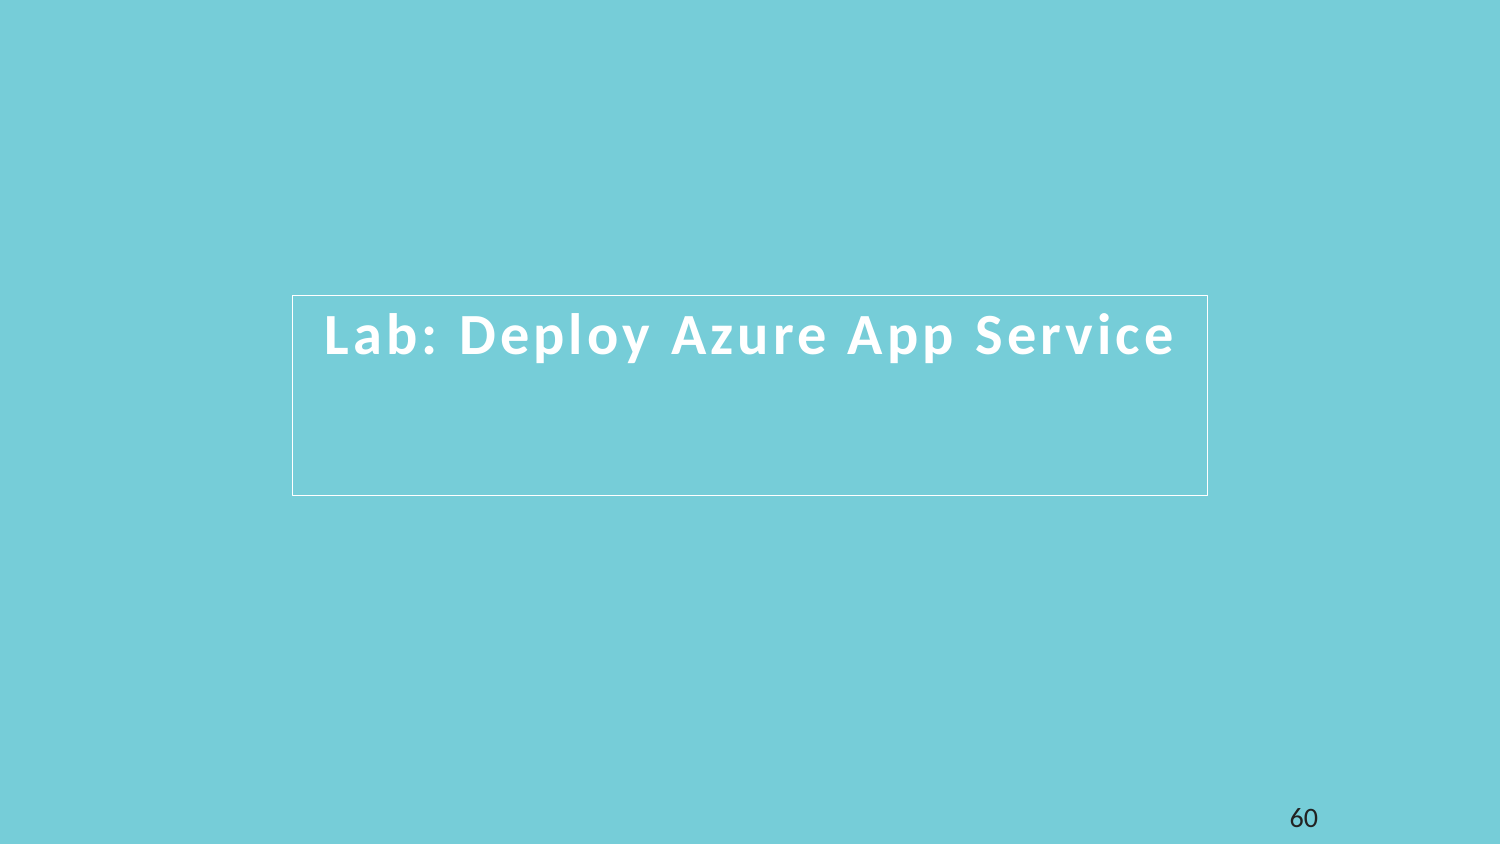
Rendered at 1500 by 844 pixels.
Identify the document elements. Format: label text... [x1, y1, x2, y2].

title Lab: Deploy Azure App Service [292, 295, 1208, 496]
slide_number 60 [1274, 791, 1500, 844]
